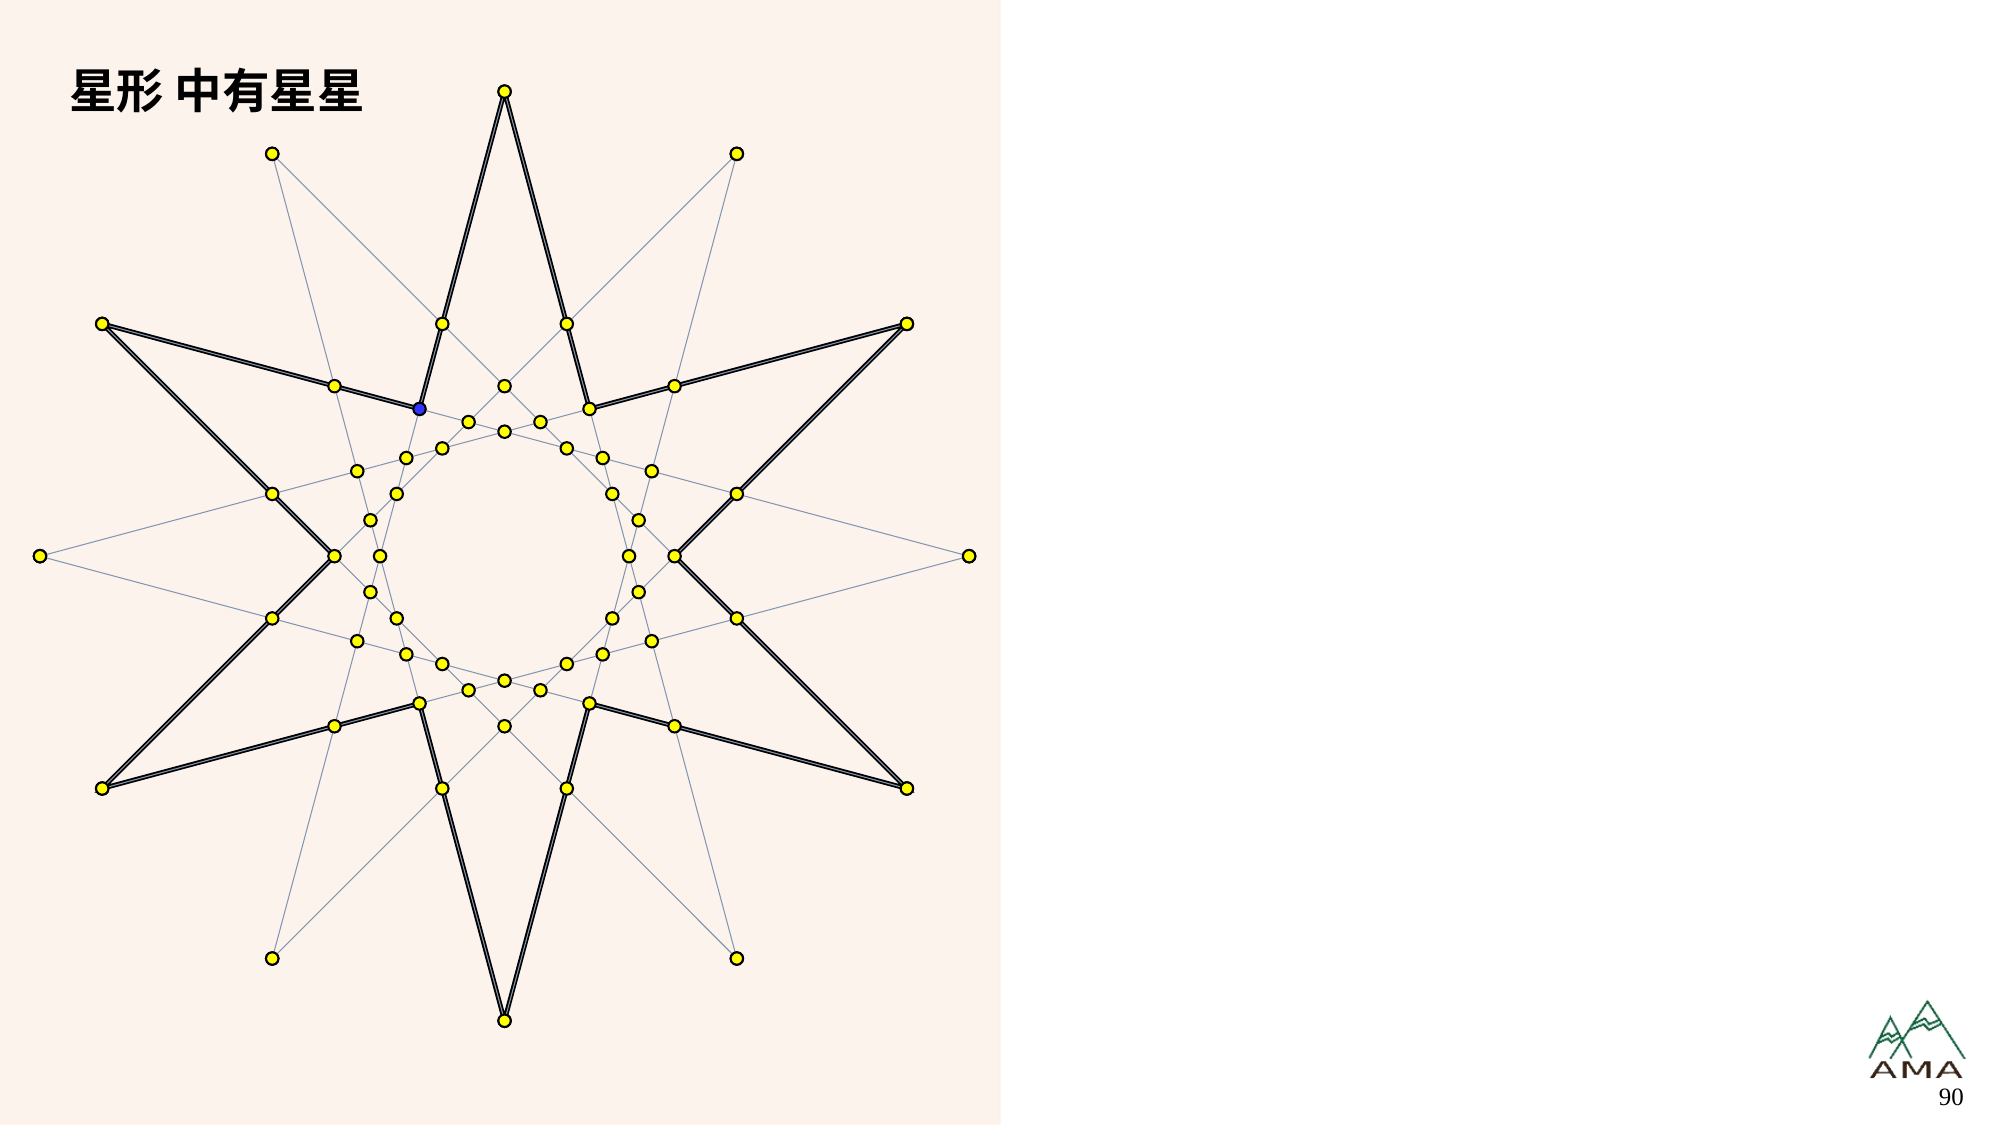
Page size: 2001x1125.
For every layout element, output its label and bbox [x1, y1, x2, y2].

title [54, 59, 947, 127]
picture [1857, 987, 1974, 1092]
text_box [32, 84, 977, 1029]
text_box [1923, 1073, 1979, 1118]
